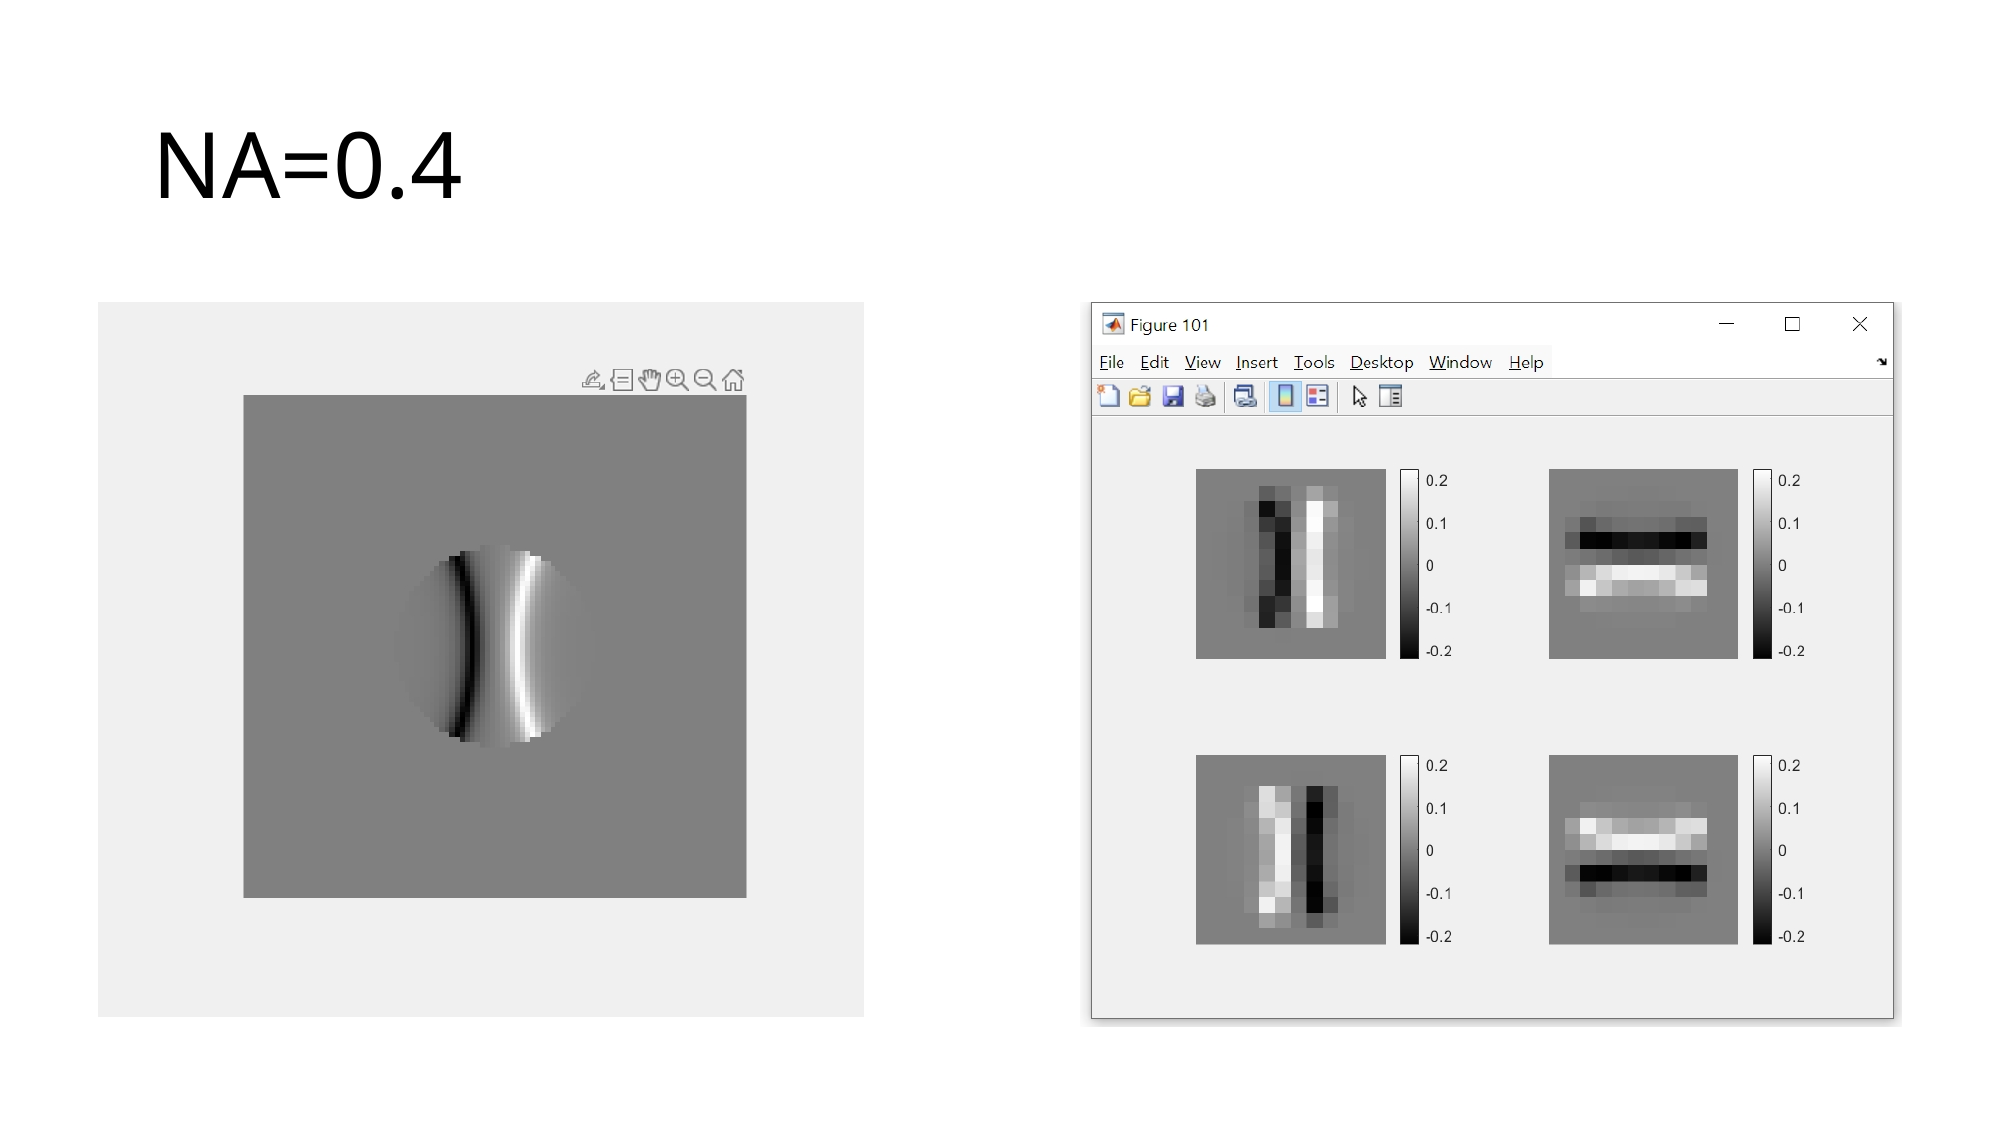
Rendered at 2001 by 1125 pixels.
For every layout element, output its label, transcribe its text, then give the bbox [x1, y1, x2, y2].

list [98, 302, 864, 1017]
picture [1080, 302, 1902, 1027]
title NA=0.4 [137, 59, 1863, 278]
